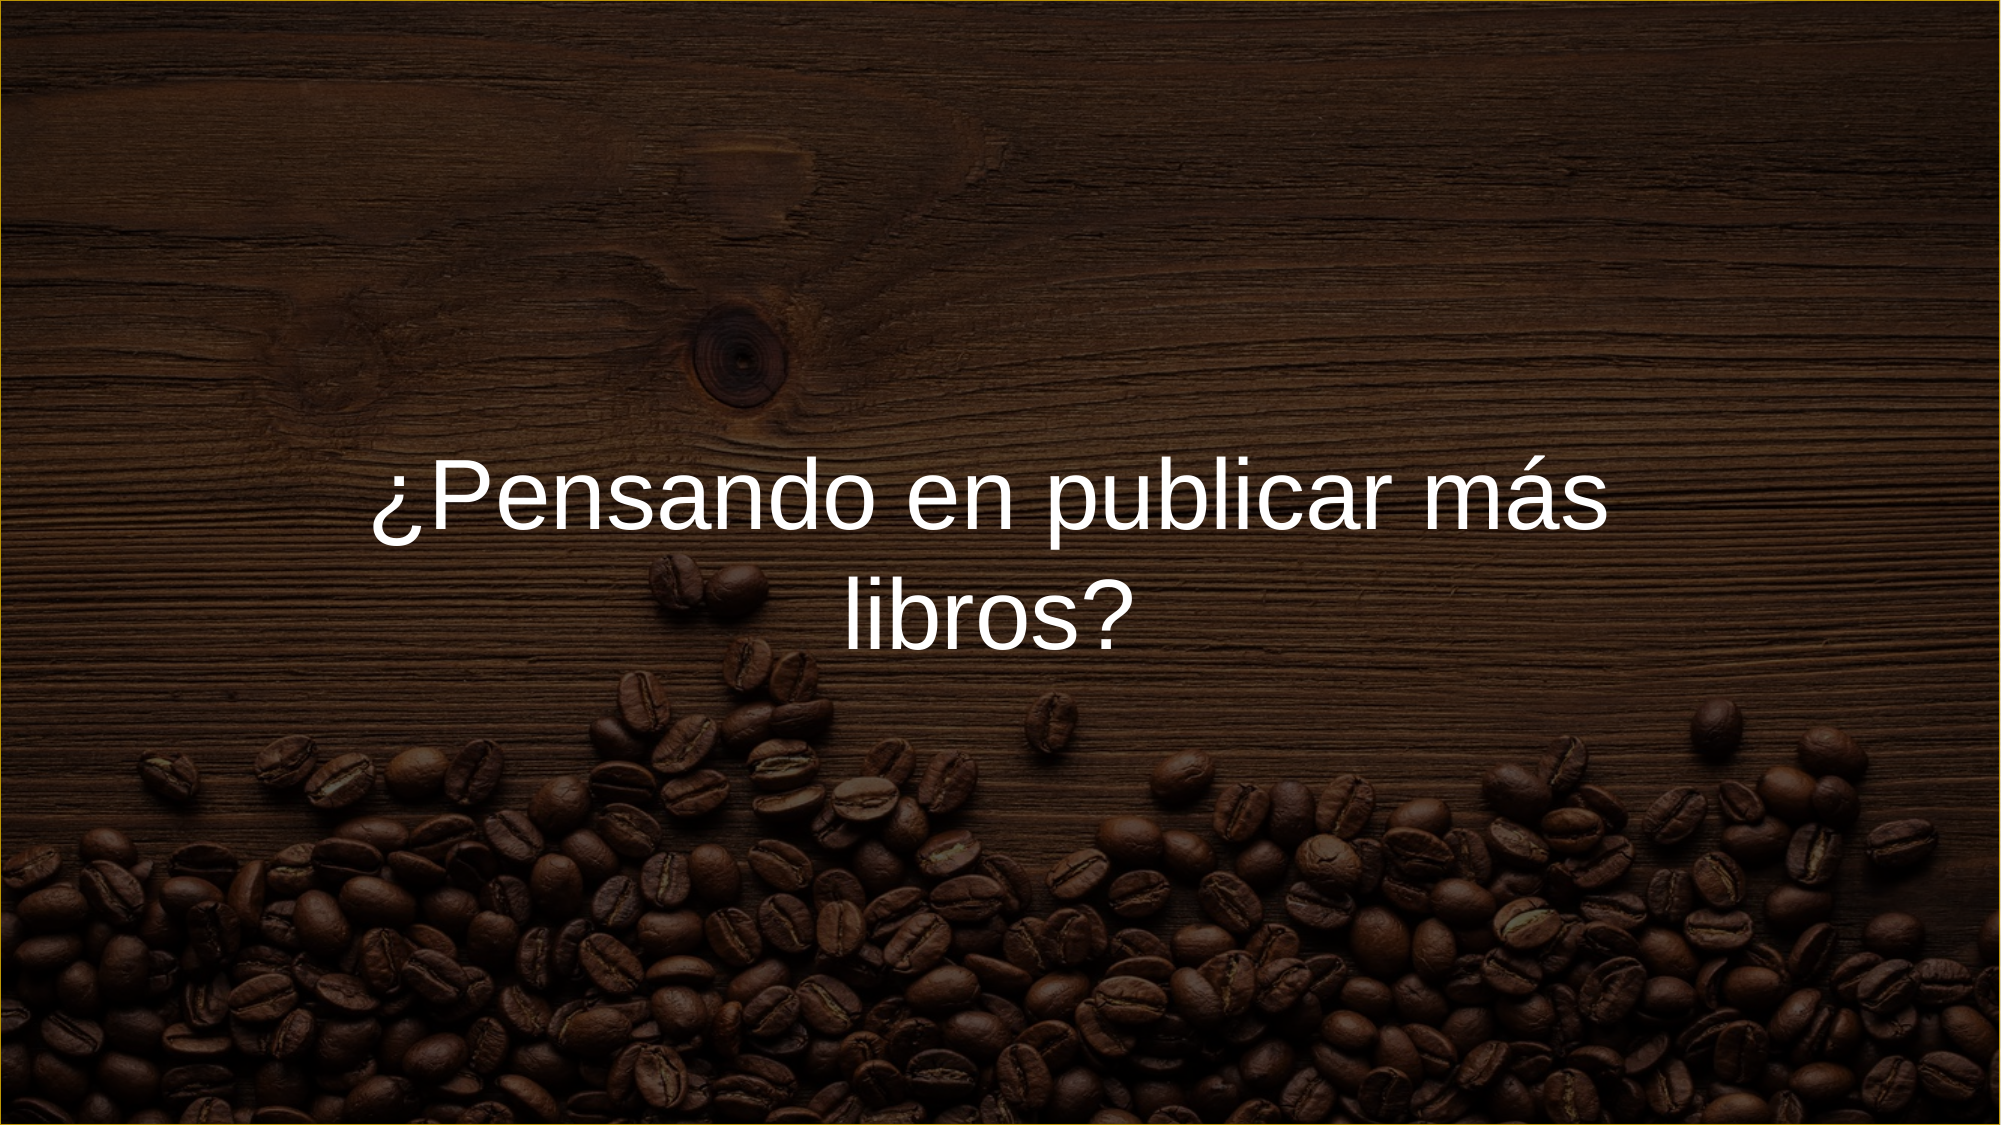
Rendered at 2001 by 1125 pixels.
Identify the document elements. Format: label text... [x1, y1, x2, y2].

picture [1, 1, 1999, 1124]
text_box ¿Pensando en publicar más libros? [204, 422, 1774, 678]
